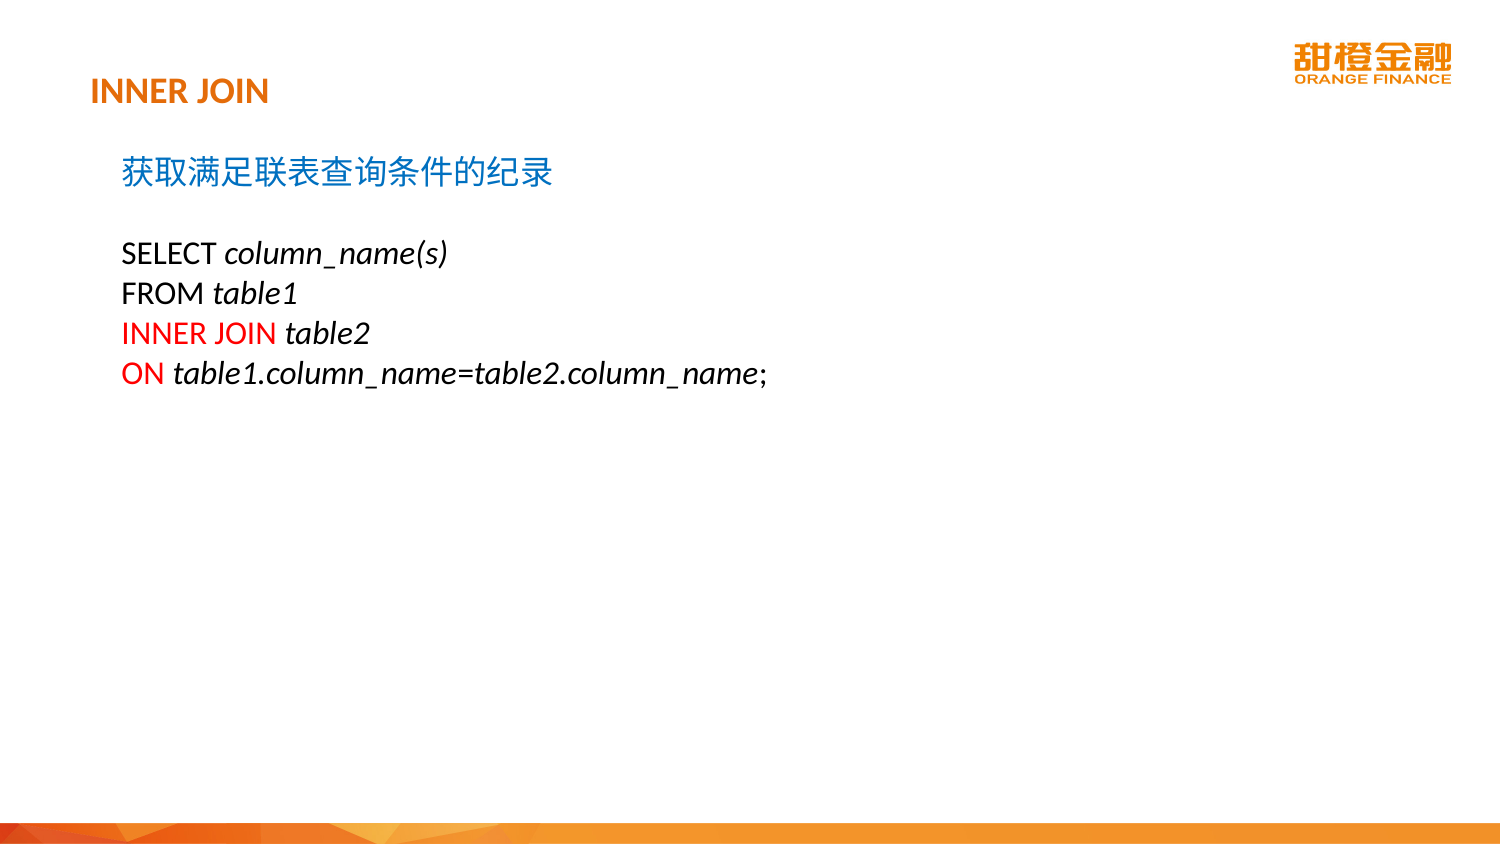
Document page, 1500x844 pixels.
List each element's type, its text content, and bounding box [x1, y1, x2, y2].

text_box 获取满足联表查询条件的纪录 SELECT column_name(s) FROM table1 INNER JOIN table2 ON table1.column_name=table2.column_name; [106, 144, 1251, 399]
title INNER JOIN [75, 33, 1425, 145]
picture [0, 0, 1500, 844]
